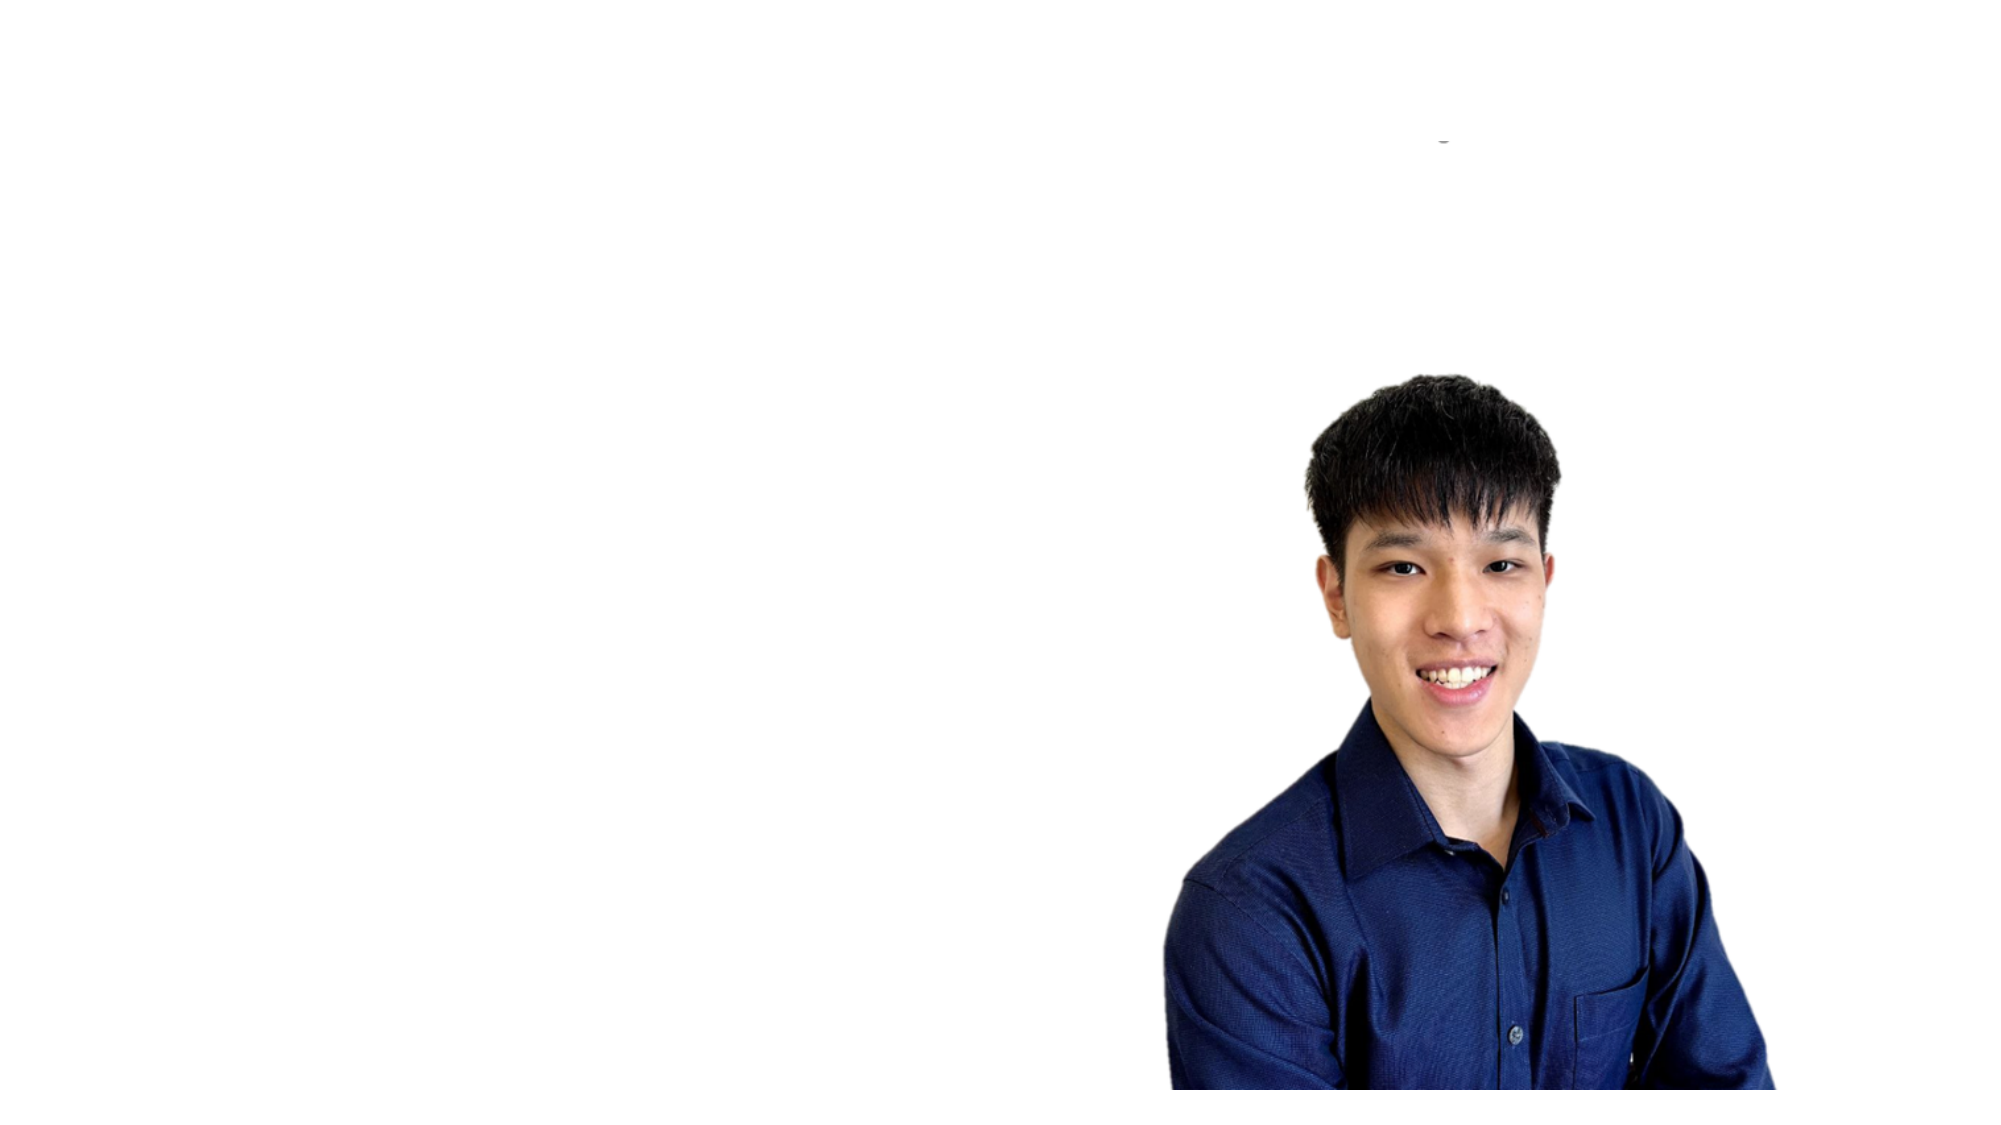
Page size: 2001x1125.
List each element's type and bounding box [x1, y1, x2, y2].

picture [1093, 141, 1796, 1090]
